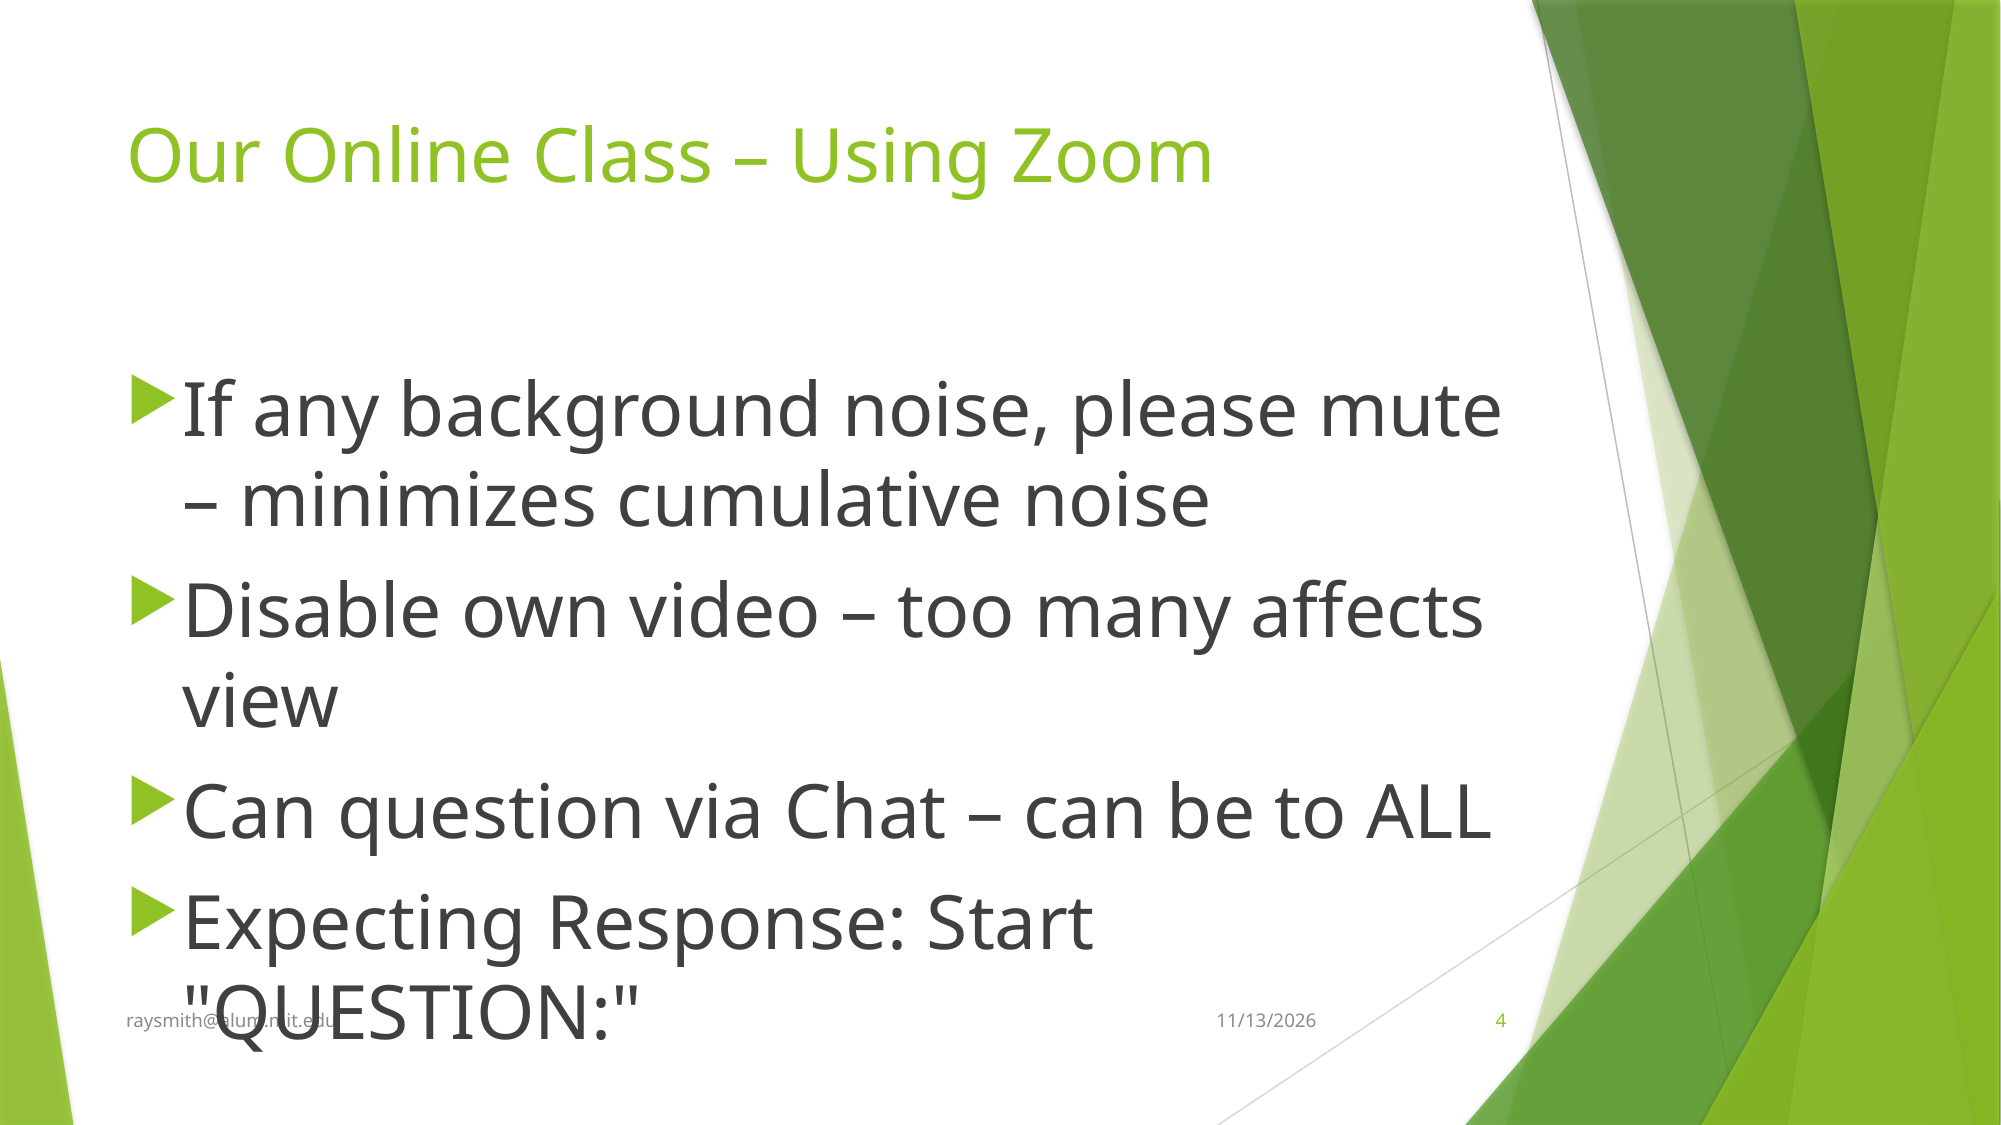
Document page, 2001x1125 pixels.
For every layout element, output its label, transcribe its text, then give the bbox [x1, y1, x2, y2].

list If any background noise, please mute – minimizes cumulative noise Disable own video – too many affects view Can question via Chat – can be to ALL Expecting Response: Start "QUESTION:" [111, 354, 1522, 992]
footer raysmith@alum.mit.edu [111, 991, 1145, 1051]
title Our Online Class – Using Zoom [111, 99, 1522, 317]
slide_number 4 [1409, 991, 1522, 1051]
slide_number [1181, 991, 1332, 1051]
